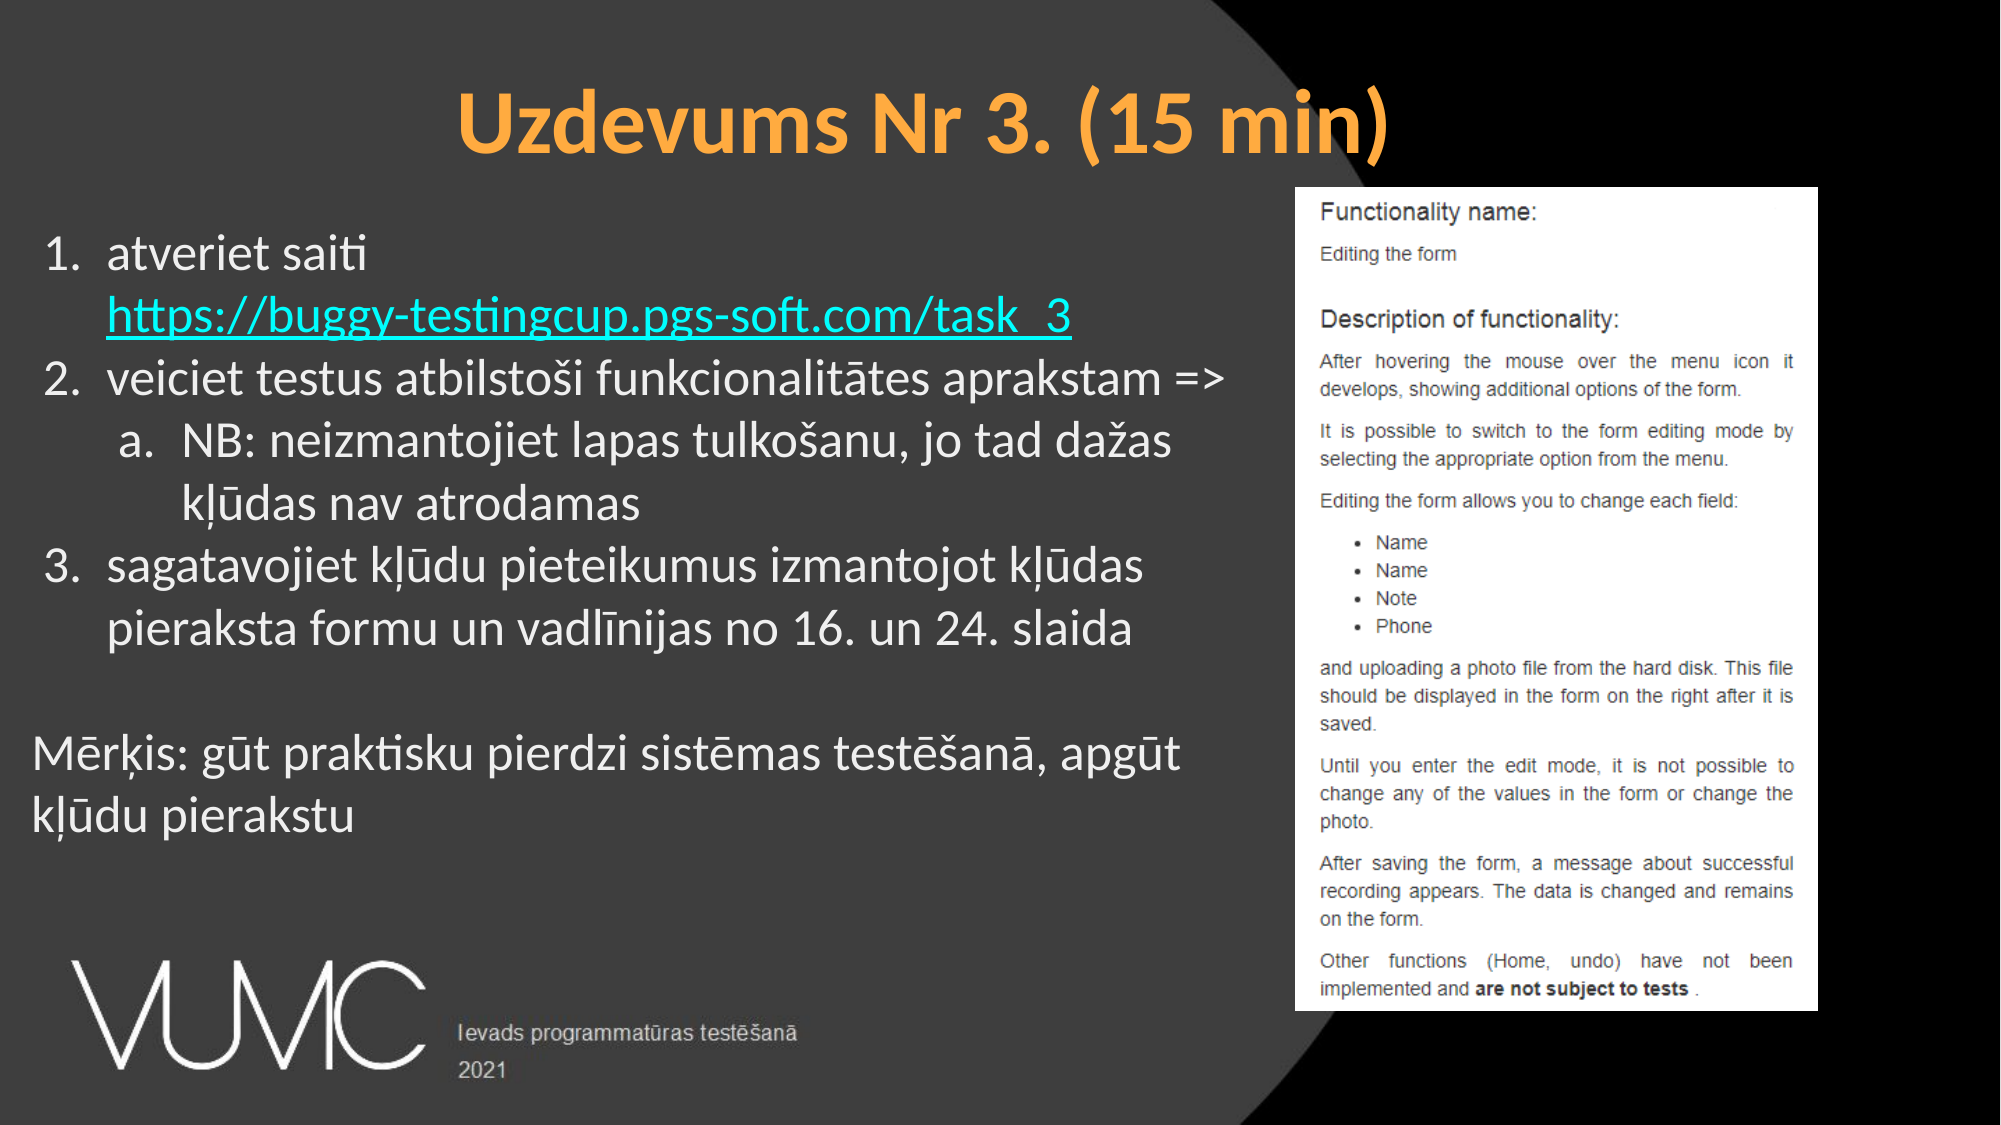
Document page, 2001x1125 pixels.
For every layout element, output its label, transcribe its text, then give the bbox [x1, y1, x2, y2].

text_box Uzdevums Nr 3. (15 min) [62, 59, 1788, 188]
picture [0, 0, 2001, 1125]
text_box atveriet saiti https://buggy-testingcup.pgs-soft.com/task_3 veiciet testus atbilstoši funkcionalitātes aprakstam => NB: neizmantojiet lapas tulkošanu, jo tad dažas kļūdas nav atrodamas sagatavojiet kļūdu pieteikumus izmantojot kļūdas pieraksta formu un vadlīnijas no 16. un 24. slaida Mērķis: gūt praktisku pierdzi sistēmas testēšanā, apgūt kļūdu pierakstu [16, 210, 1251, 851]
